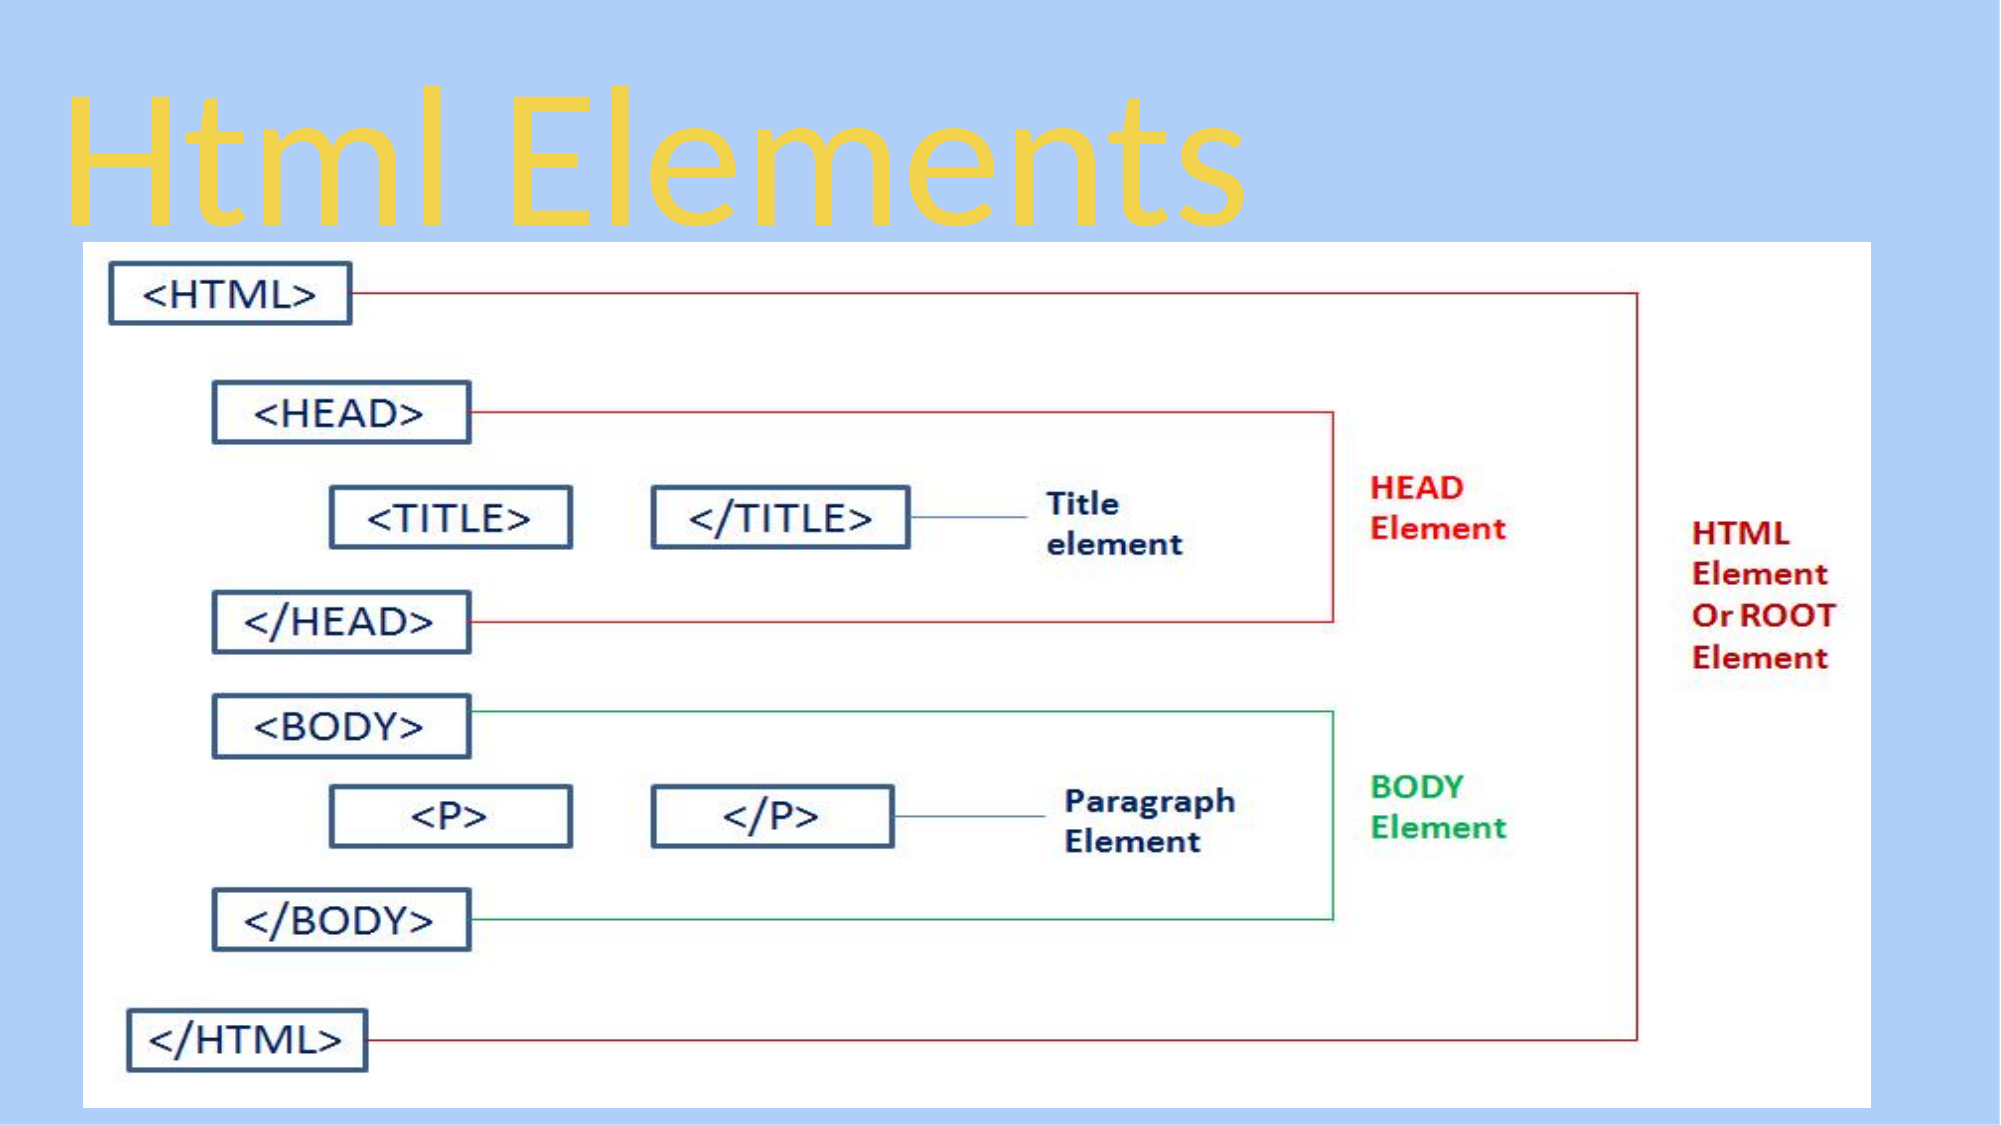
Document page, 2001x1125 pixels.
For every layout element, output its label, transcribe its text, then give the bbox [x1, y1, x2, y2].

picture [82, 241, 1871, 1108]
text_box [0, 0, 2000, 1125]
text_box Html Elements [43, 18, 1267, 274]
